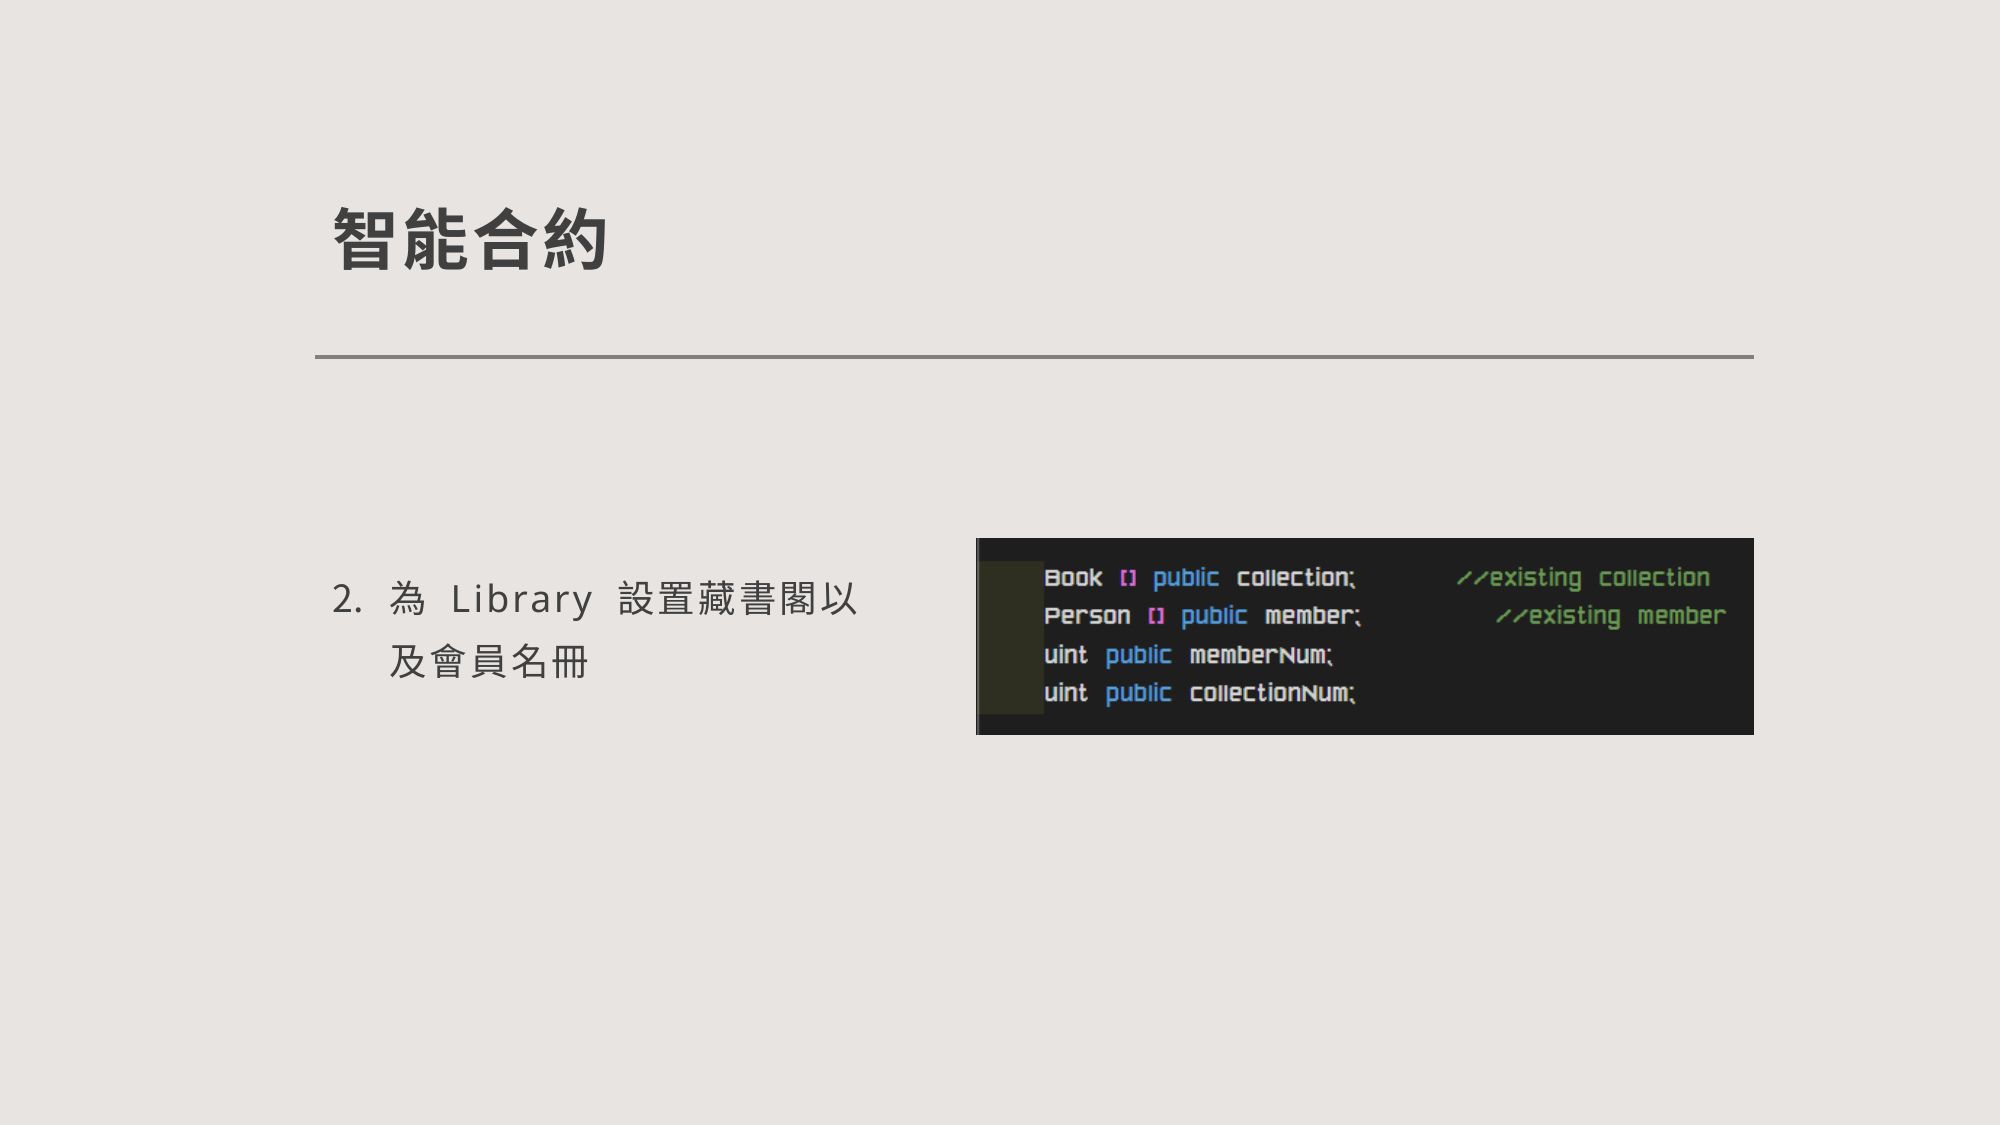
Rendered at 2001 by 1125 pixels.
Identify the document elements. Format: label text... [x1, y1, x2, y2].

list 為 Library 設置藏書閣以及會員名冊 [315, 538, 918, 1000]
title 智能合約 [315, 72, 1754, 294]
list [976, 538, 1754, 735]
